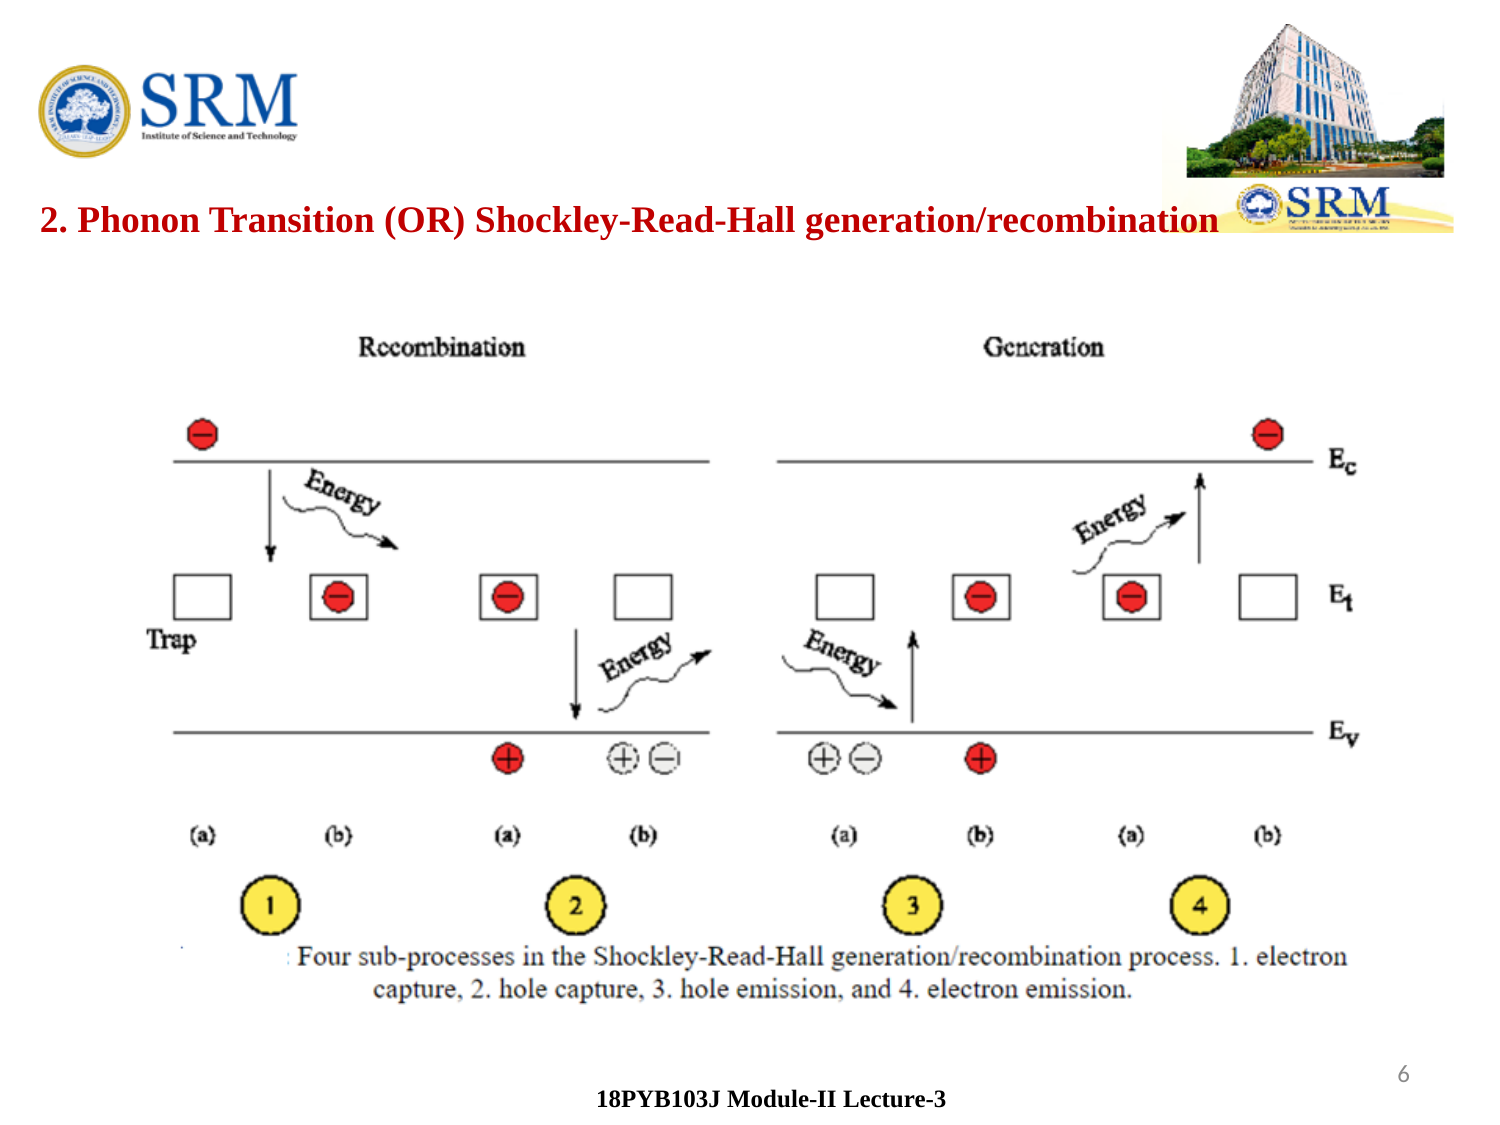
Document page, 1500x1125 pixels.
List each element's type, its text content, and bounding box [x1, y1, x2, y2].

text_box 2. Phonon Transition (OR) Shockley-Read-Hall generation/recombination [24, 187, 1263, 248]
picture [1162, 24, 1457, 234]
picture [64, 287, 1436, 1005]
slide_number 6 [1074, 1042, 1425, 1103]
picture [37, 37, 299, 188]
text_box 18PYB103J Module-II Lecture-3 [449, 1074, 1050, 1120]
